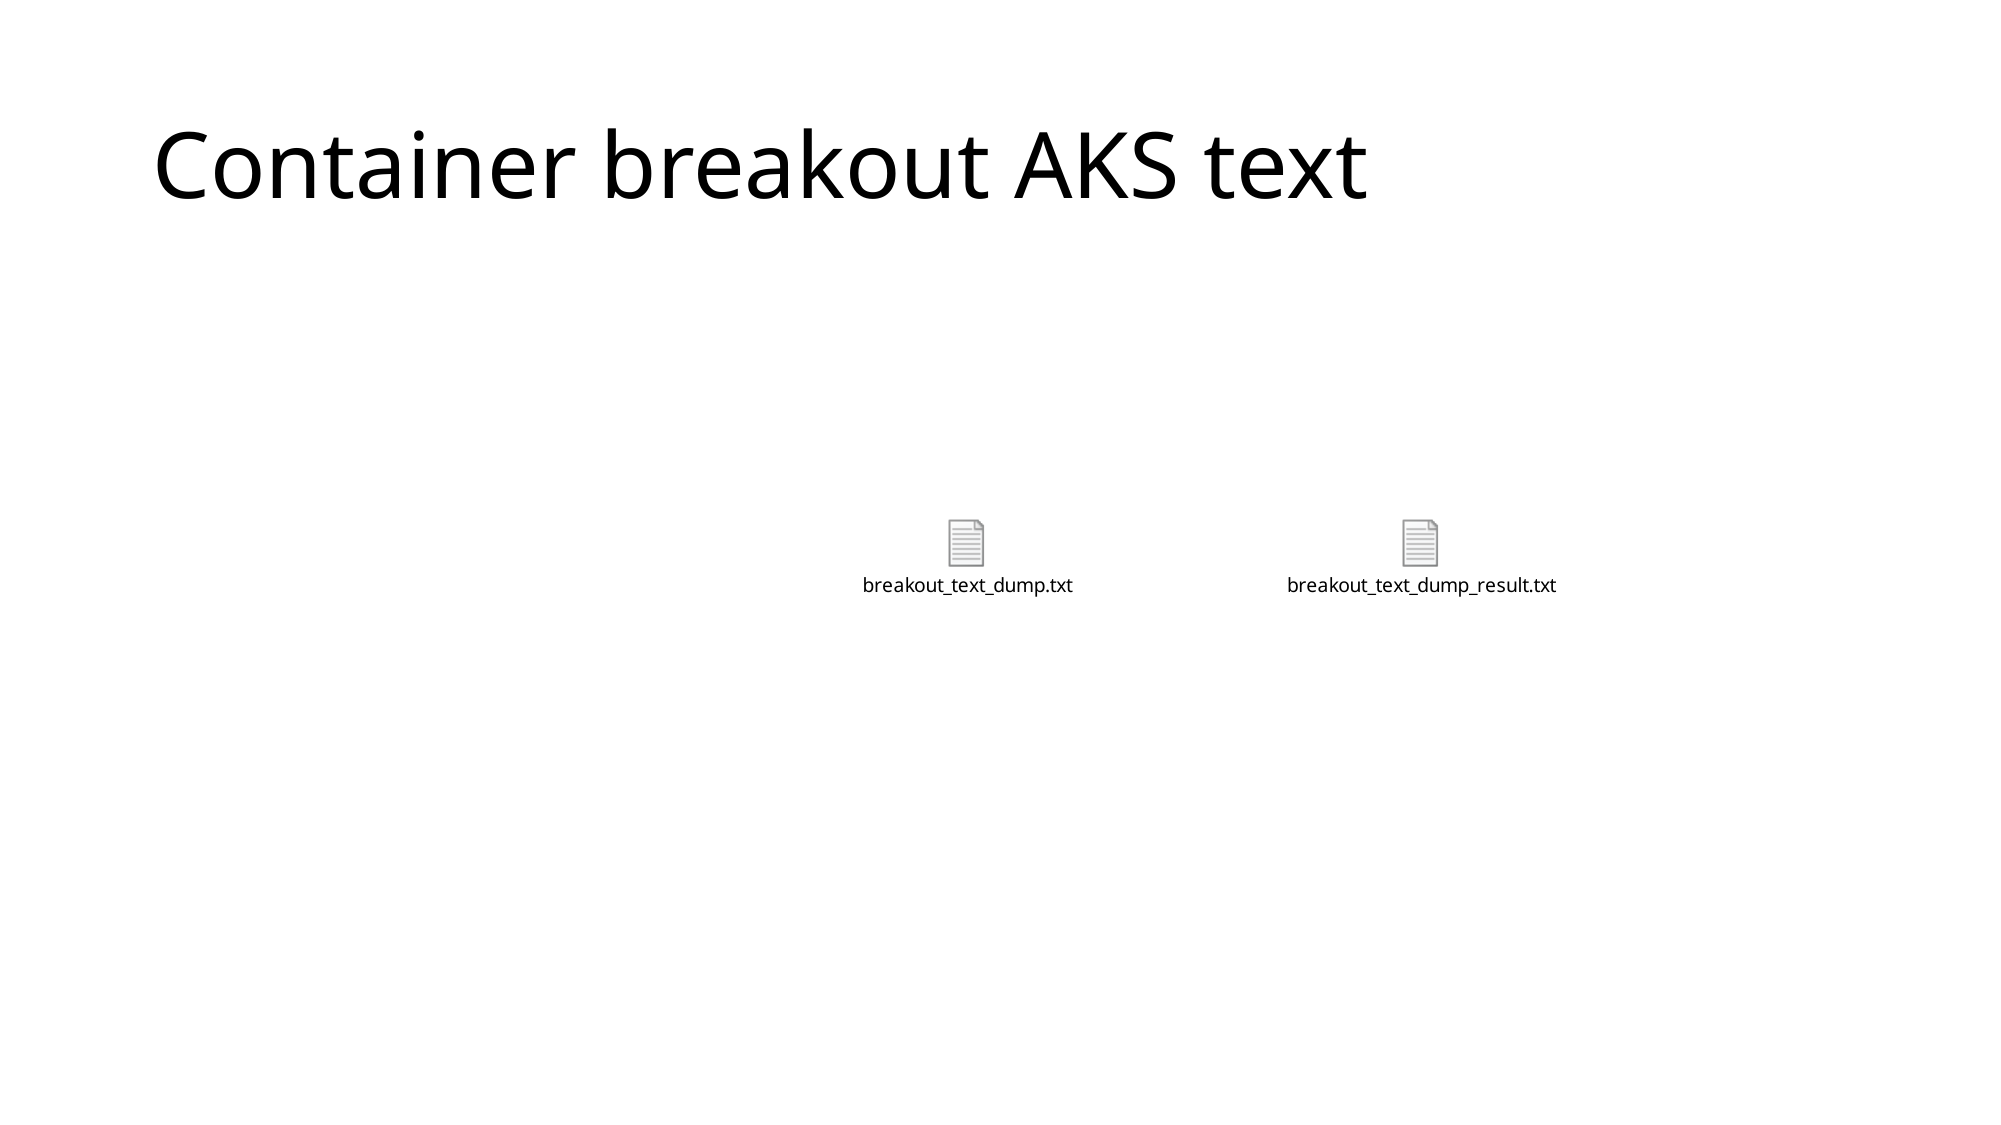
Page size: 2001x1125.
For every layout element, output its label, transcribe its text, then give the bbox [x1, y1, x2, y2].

title Container breakout AKS text [137, 59, 1863, 278]
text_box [1260, 517, 1583, 605]
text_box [840, 517, 1094, 605]
